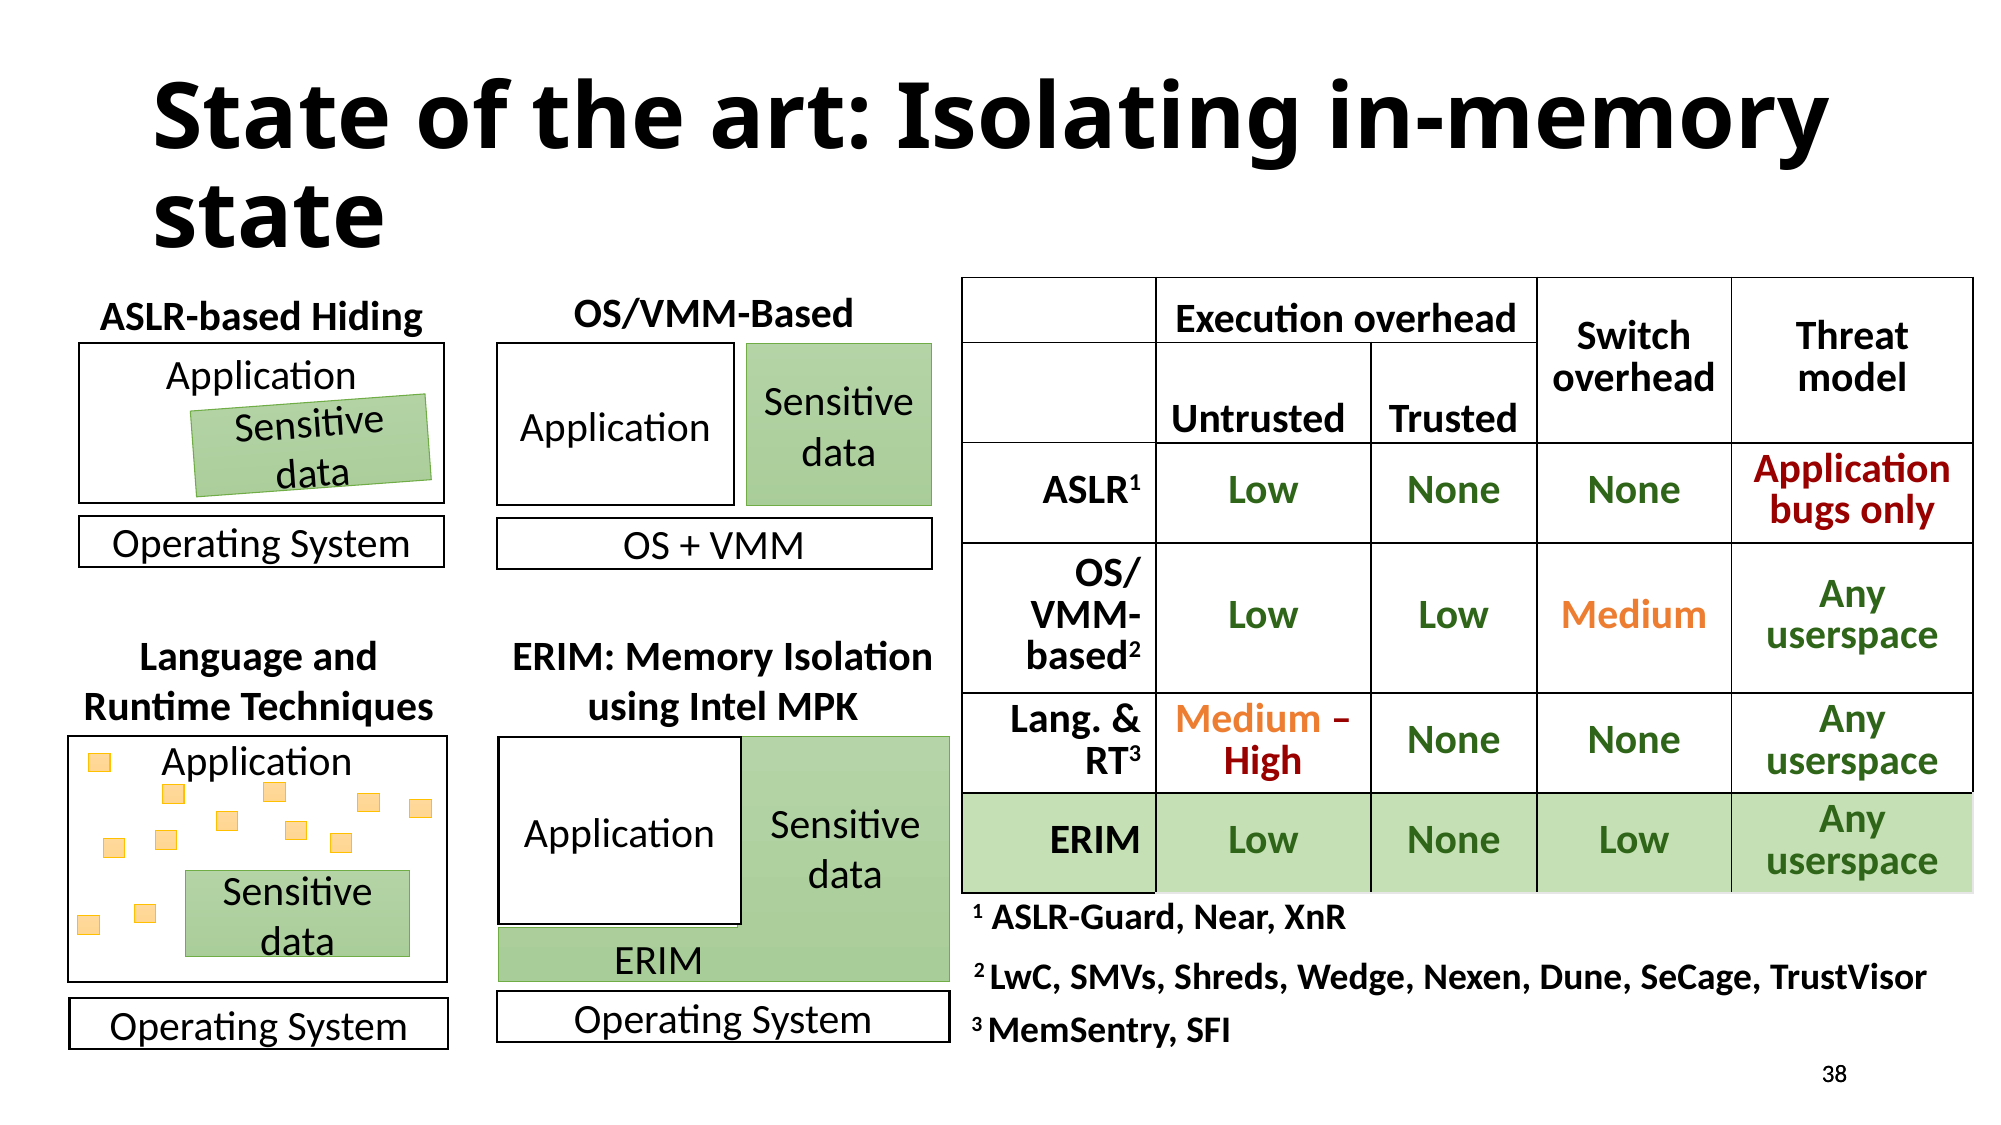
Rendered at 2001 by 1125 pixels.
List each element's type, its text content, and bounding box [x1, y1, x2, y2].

table_cell Low [1372, 544, 1536, 692]
table_cell Low [1157, 794, 1370, 892]
text_box Sensitive data [723, 789, 961, 905]
text_box Operating System [496, 990, 951, 1043]
text_box [77, 915, 100, 935]
text_box 2 LwC, SMVs, Shreds, Wedge, Nexen, Dune, SeCage, TrustVisor [959, 944, 1944, 1004]
table_header [963, 278, 1155, 342]
text_box [103, 838, 125, 858]
table_cell Low [1157, 544, 1370, 692]
text_box [742, 736, 950, 789]
table_cell None [1372, 694, 1536, 792]
text_box Sensitive data [185, 870, 410, 957]
text_box [285, 821, 307, 840]
table_cell Untrusted [1157, 343, 1370, 442]
title State of the art: Isolating in-memory state [137, 59, 1863, 278]
text_box Application [67, 736, 448, 983]
text_box Application [78, 342, 445, 504]
table_cell ASLR1 [963, 443, 1155, 542]
table_cell Any userspace [1732, 544, 1972, 692]
table_cell ERIM [963, 794, 1155, 892]
text_box [357, 793, 380, 812]
text_box OS/VMM-Based [497, 278, 932, 344]
table_cell OS/VMM-based2 [963, 544, 1155, 692]
table_cell Low [1157, 444, 1370, 542]
text_box [162, 784, 185, 804]
text_box [88, 753, 111, 772]
text_box Application [497, 736, 742, 925]
text_box ERIM: Memory Isolation using Intel MPK [496, 621, 950, 736]
table_cell Any userspace [1732, 694, 1972, 792]
text_box OS + VMM [496, 517, 933, 570]
table_cell None [1372, 444, 1536, 542]
text_box [742, 905, 950, 982]
table_cell None [1538, 694, 1731, 792]
text_box Sensitive data [189, 393, 432, 498]
text_box Operating System [78, 515, 445, 568]
text_box [155, 830, 177, 850]
text_box 1 ASLR-Guard, Near, XnR [957, 884, 1362, 945]
text_box Sensitive data [746, 344, 932, 506]
table_cell Medium [1538, 544, 1731, 692]
text_box Operating System [68, 997, 449, 1050]
text_box [216, 811, 238, 831]
table_header Execution overhead [1157, 278, 1536, 342]
text_box [263, 782, 286, 802]
table_cell None [1372, 794, 1536, 892]
text_box ASLR-based Hiding [79, 281, 444, 347]
text_box [498, 927, 572, 982]
table_cell [963, 343, 1155, 442]
text_box Language and Runtime Techniques [59, 621, 459, 736]
table_cell None [1538, 444, 1731, 542]
table_header Switch overhead [1538, 278, 1731, 442]
text_box 38 [1412, 1042, 1863, 1103]
table_cell Application bugs only [1732, 444, 1972, 542]
text_box [330, 833, 352, 853]
text_box [134, 904, 156, 923]
text_box Application [496, 342, 735, 506]
table_cell Lang. & RT3 [963, 694, 1155, 792]
table_cell Low [1538, 794, 1731, 892]
table_cell Trusted [1372, 343, 1536, 442]
table_header Threat model [1732, 278, 1972, 442]
table_cell Any userspace [1732, 794, 1972, 892]
text_box 3 MemSentry, SFI [956, 997, 1247, 1058]
table_cell Medium – High [1157, 694, 1370, 792]
text_box [409, 799, 432, 818]
text_box ERIM [572, 925, 746, 990]
